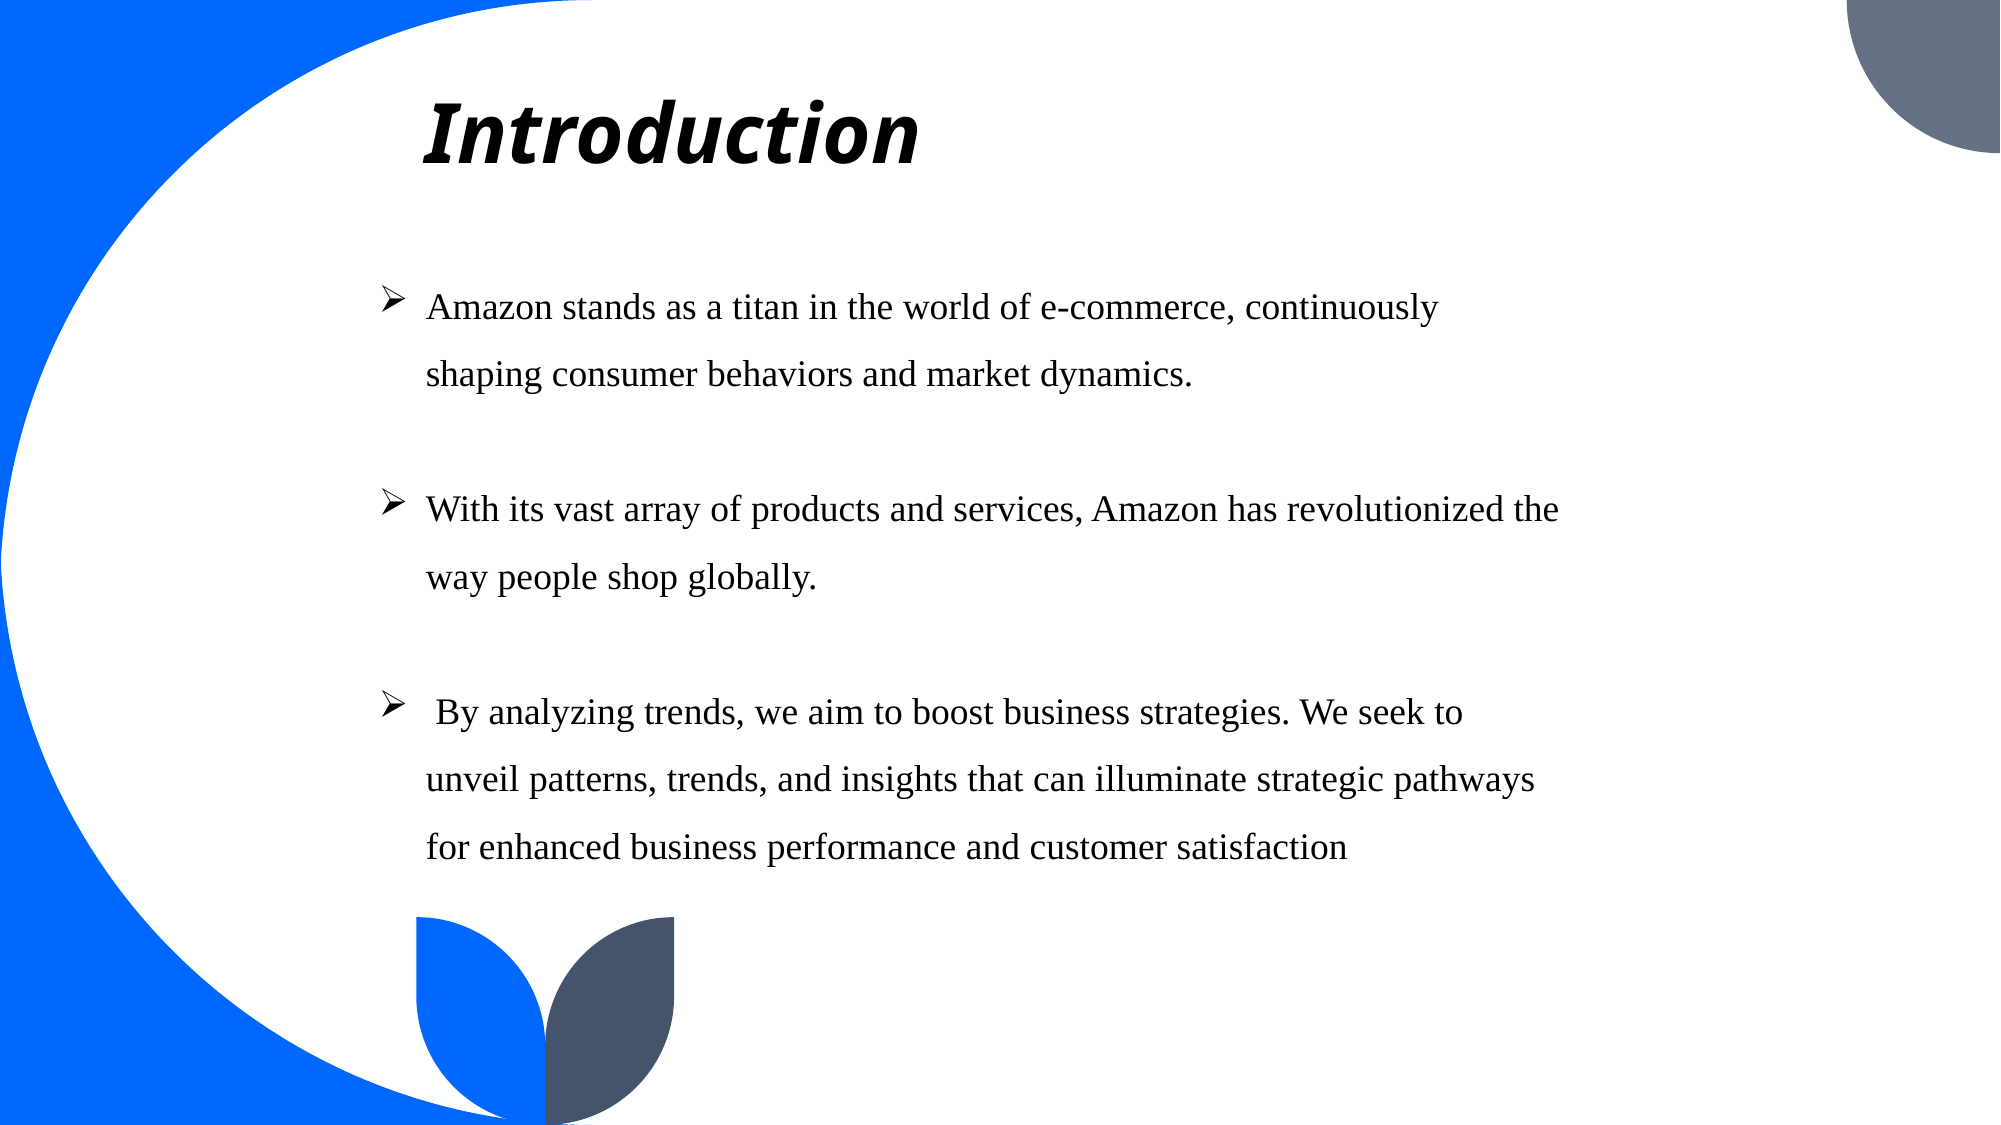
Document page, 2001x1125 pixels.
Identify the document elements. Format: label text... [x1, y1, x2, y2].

title Introduction [410, 16, 1311, 251]
text_box Amazon stands as a titan in the world of e-commerce, continuously shaping consumer behaviors and market dynamics. With its vast array of products and services, Amazon has revolutionized the way people shop globally. By analyzing trends, we aim to boost business strategies. We seek to unveil patterns, trends, and insights that can illuminate strategic pathways for enhanced business performance and customer satisfaction [364, 251, 1577, 874]
